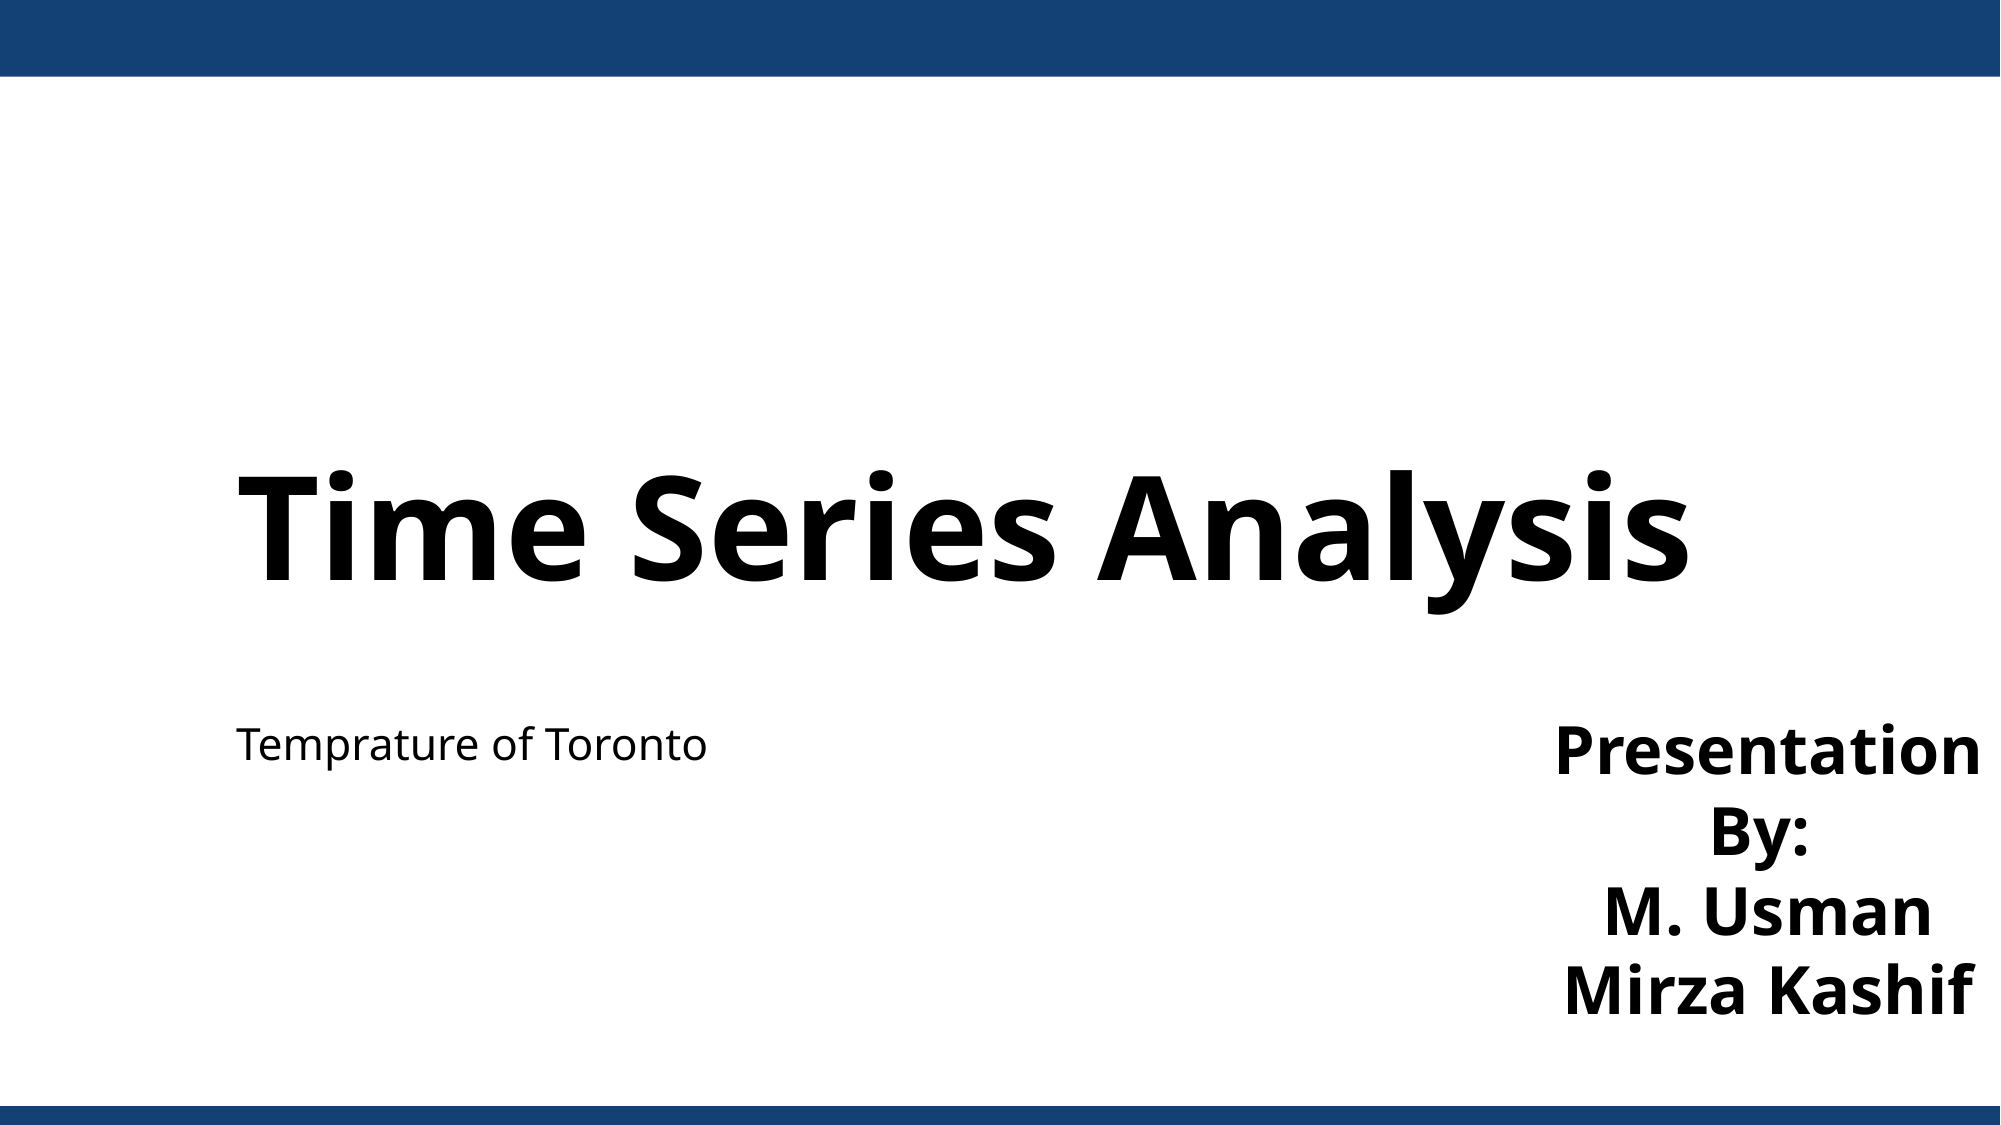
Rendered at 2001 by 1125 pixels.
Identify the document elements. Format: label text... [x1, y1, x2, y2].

title Time Series Analysis [215, 356, 1856, 690]
subtitle Temprature of Toronto [215, 688, 1005, 796]
text_box Presentation By: M. Usman Mirza Kashif [1536, 700, 2000, 1036]
